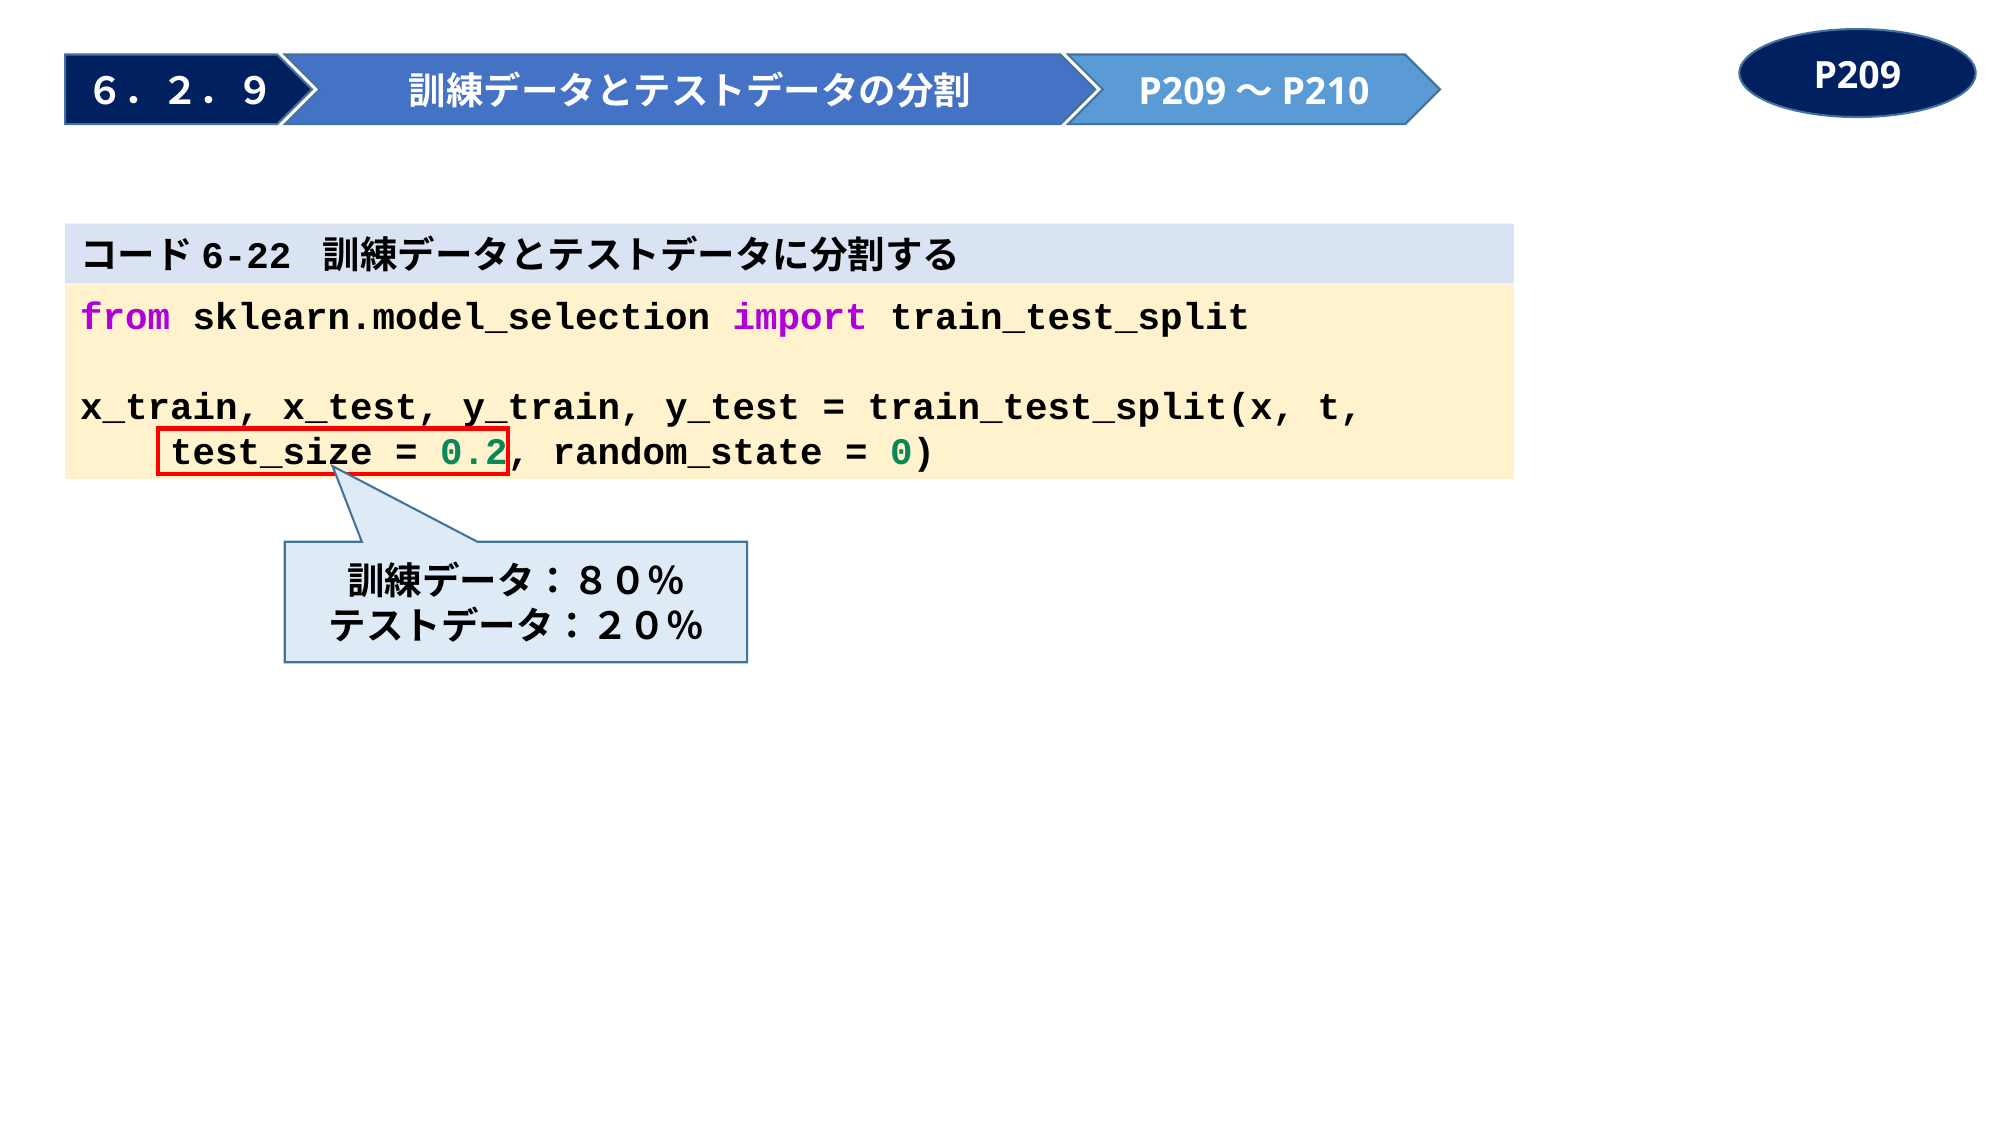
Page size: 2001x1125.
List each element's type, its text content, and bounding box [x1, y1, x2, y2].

text_box 訓練データとテストデータの分割 [282, 53, 1097, 126]
text_box コード6-22 訓練データとテストデータに分割する [65, 223, 1514, 284]
text_box P209 [1738, 28, 1977, 119]
text_box P209～P210 [1065, 53, 1442, 126]
text_box 訓練データ：８０％ テストデータ：２０％ [283, 463, 749, 664]
text_box [157, 428, 509, 475]
text_box ６．２．９ [64, 53, 314, 126]
text_box from sklearn.model_selection import train_test_split x_train, x_test, y_train, y_test = train_test_split(x, t, test_size = 0.2, random_state = 0) [65, 284, 1514, 479]
